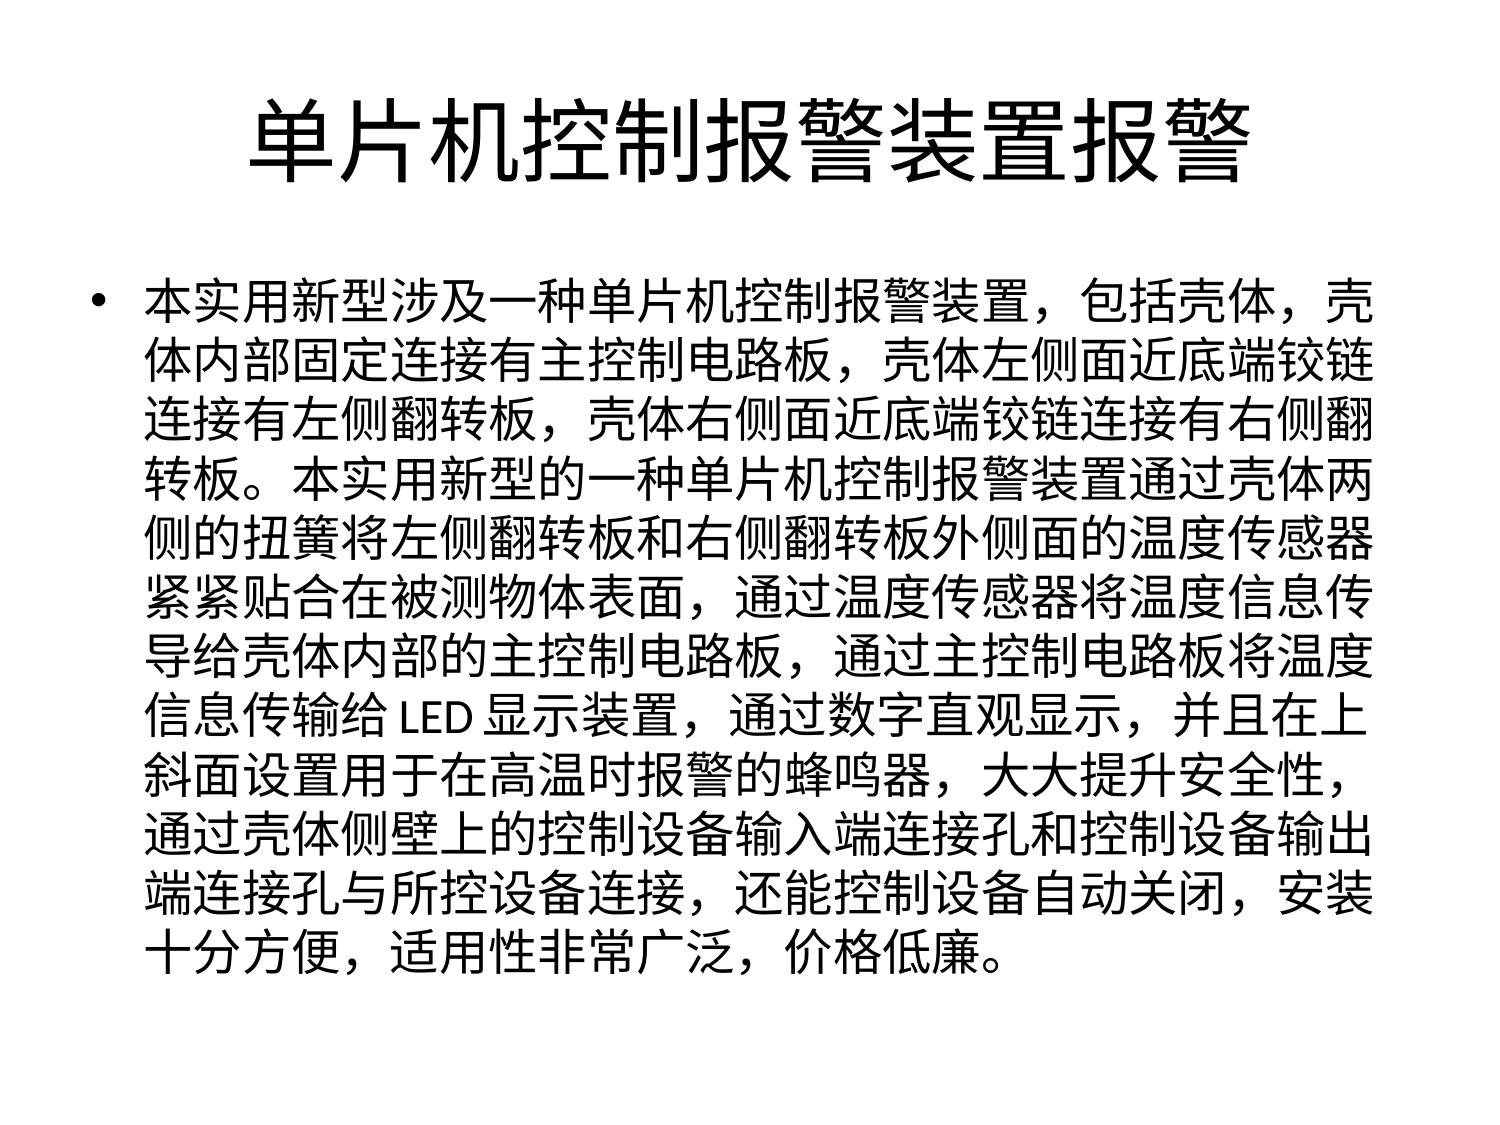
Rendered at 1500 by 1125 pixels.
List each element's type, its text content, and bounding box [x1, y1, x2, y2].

title 单片机控制报警装置报警 [75, 45, 1425, 233]
list 本实用新型涉及一种单片机控制报警装置，包括壳体，壳体内部固定连接有主控制电路板，壳体左侧面近底端铰链连接有左侧翻转板，壳体右侧面近底端铰链连接有右侧翻转板。本实用新型的一种单片机控制报警装置通过壳体两侧的扭簧将左侧翻转板和右侧翻转板外侧面的温度传感器紧紧贴合在被测物体表面，通过温度传感器将温度信息传导给壳体内部的主控制电路板，通过主控制电路板将温度信息传输给LED显示装置，通过数字直观显示，并且在上斜面设置用于在高温时报警的蜂鸣器，大大提升安全性，通过壳体侧壁上的控制设备输入端连接孔和控制设备输出端连接孔与所控设备连接，还能控制设备自动关闭，安装十分方便，适用性非常广泛，价格低廉。 [75, 262, 1425, 1005]
